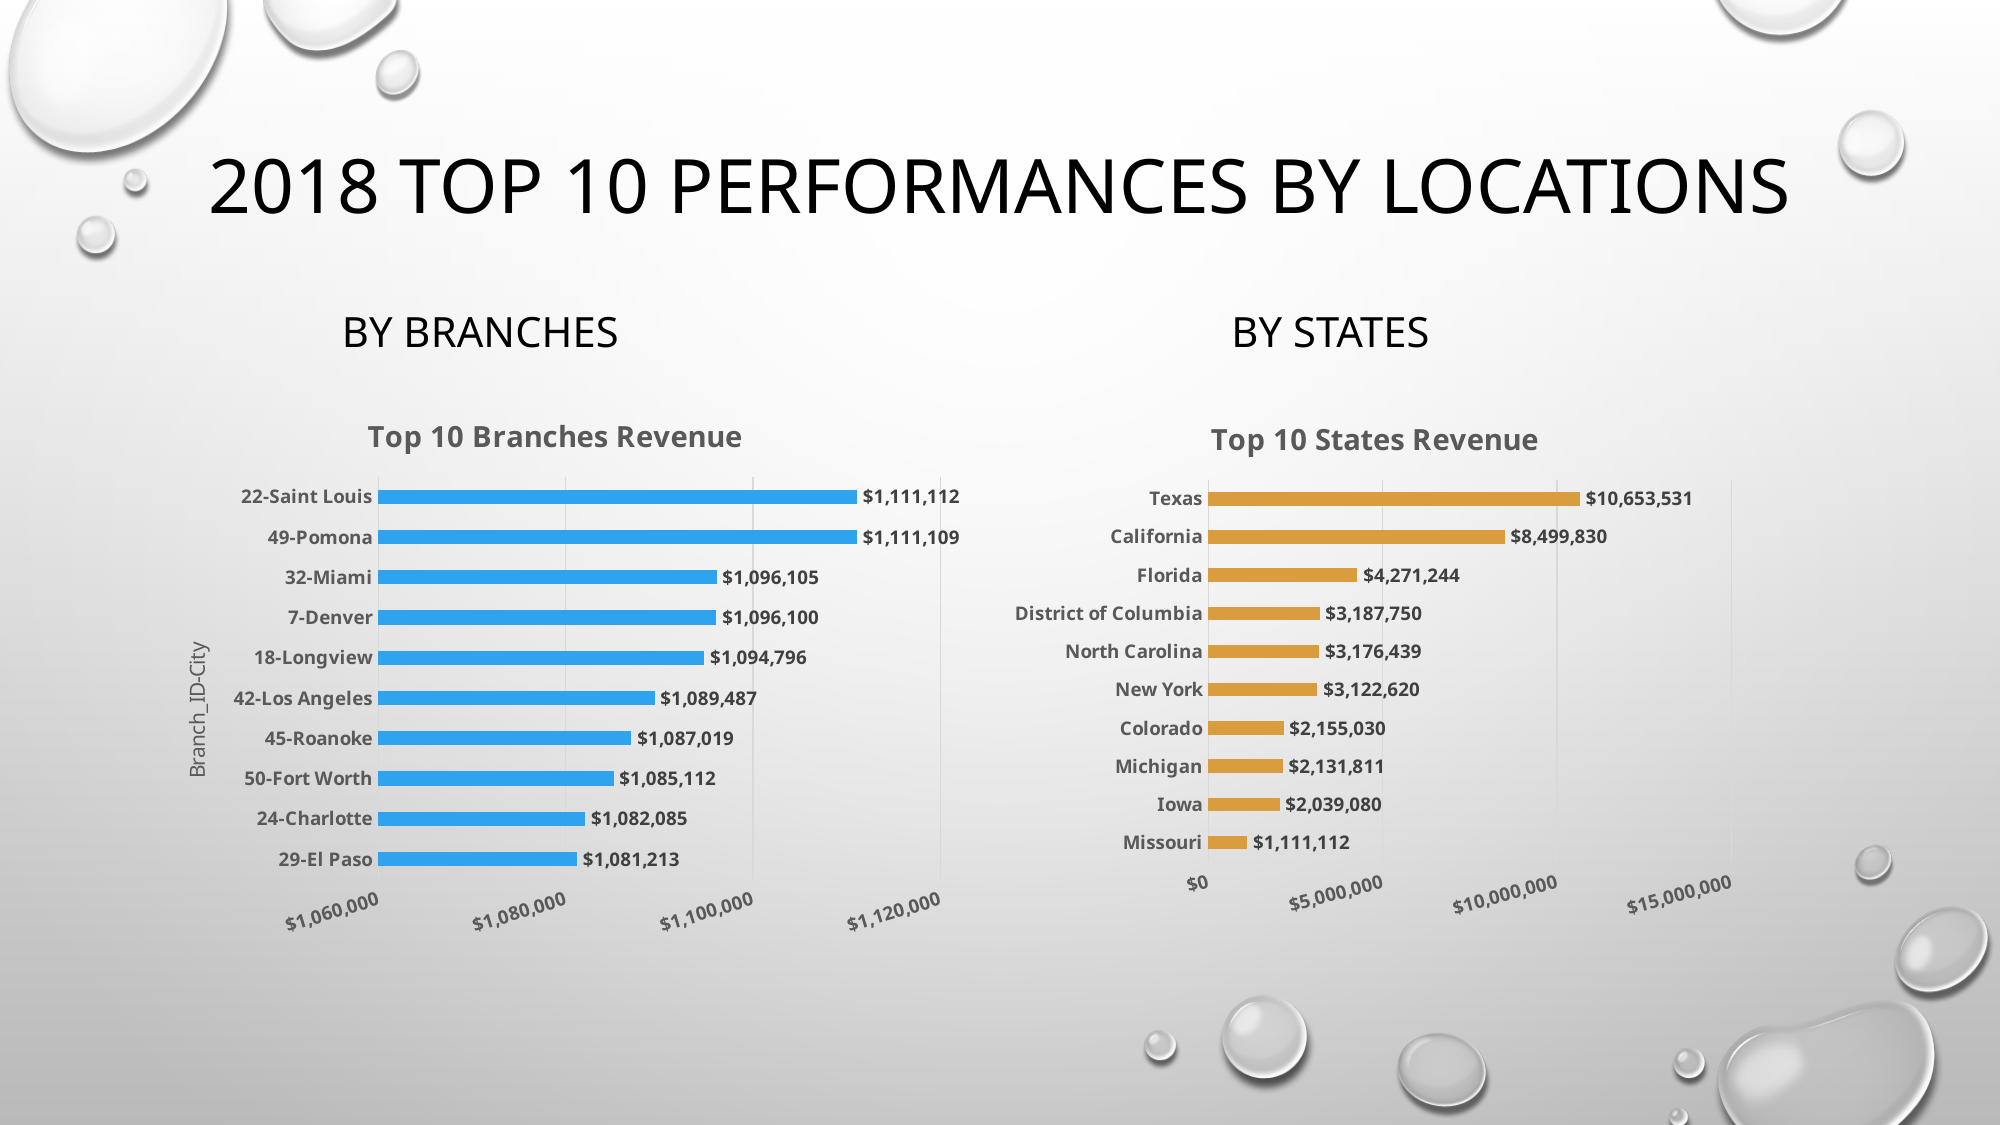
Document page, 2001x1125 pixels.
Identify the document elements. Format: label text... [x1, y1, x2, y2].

text_box by branches [55, 276, 906, 393]
picture [0, 0, 2000, 1125]
text_box by states [906, 277, 1756, 393]
chart [149, 387, 961, 951]
title 2018 top 10 performances by locations [149, 101, 1851, 277]
chart [999, 391, 1751, 933]
